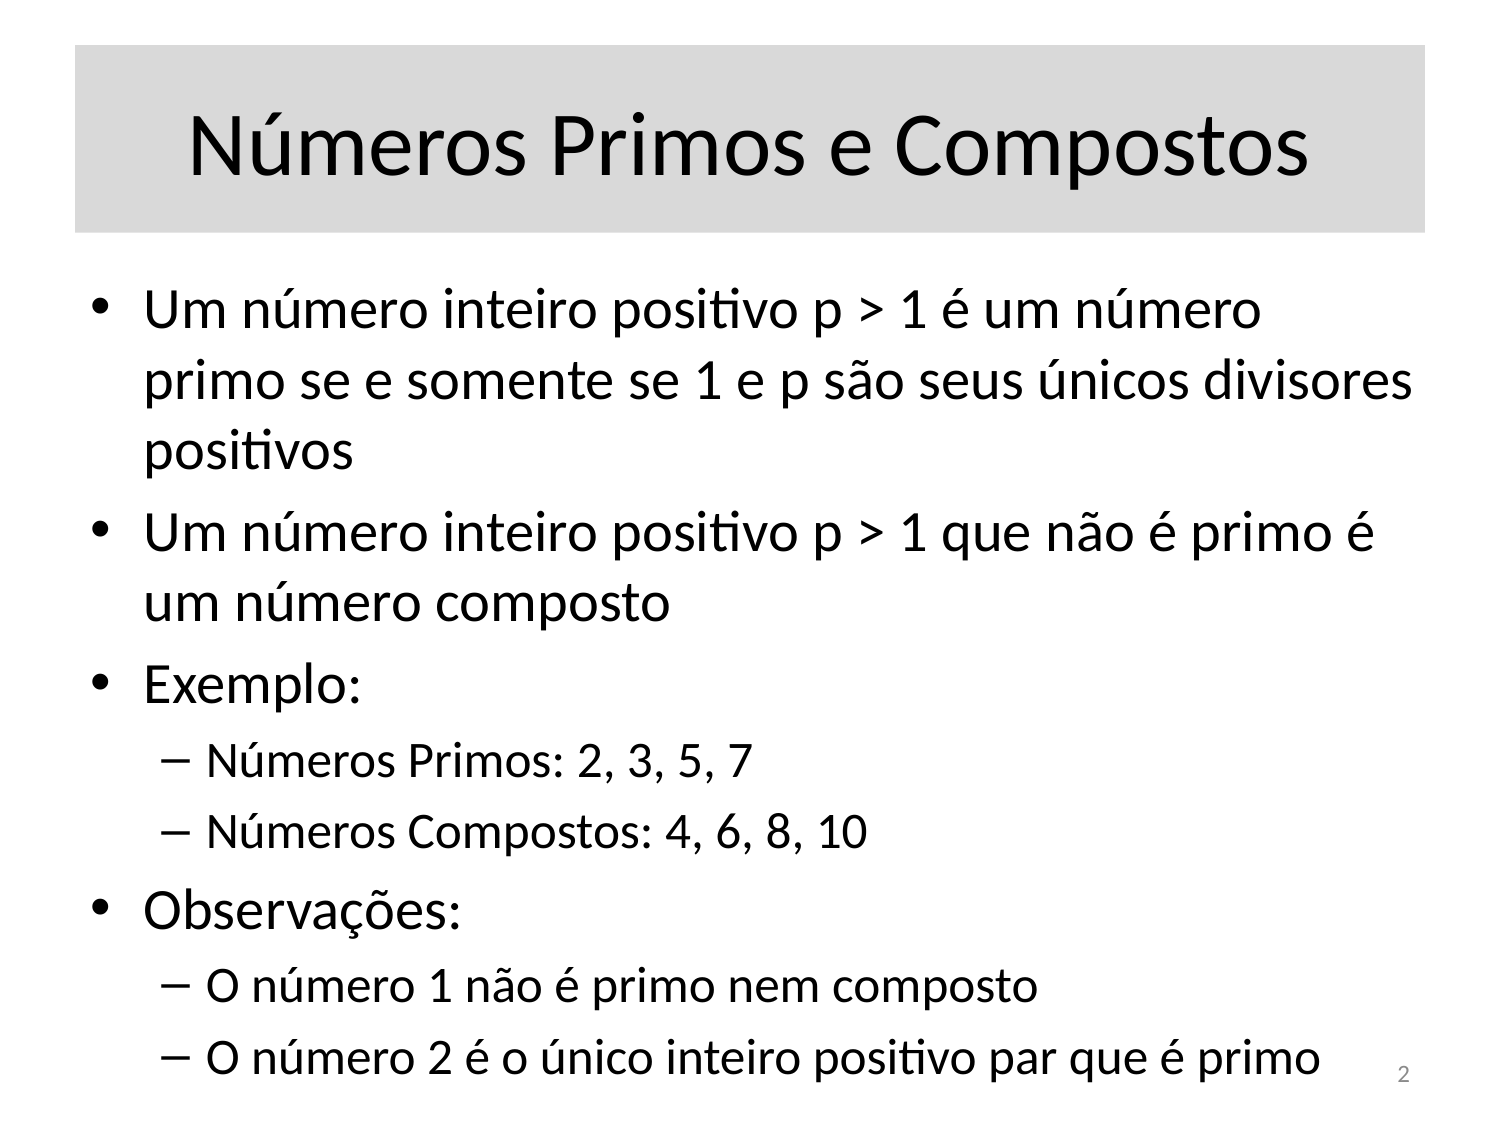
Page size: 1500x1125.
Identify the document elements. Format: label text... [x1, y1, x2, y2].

title Números Primos e Compostos [75, 45, 1425, 233]
list Um número inteiro positivo p > 1 é um número primo se e somente se 1 e p são seus únicos divisores positivos Um número inteiro positivo p > 1 que não é primo é um número composto Exemplo: Números Primos: 2, 3, 5, 7 Números Compostos: 4, 6, 8, 10 Observações: O número 1 não é primo nem composto O número 2 é o único inteiro positivo par que é primo [75, 262, 1436, 1094]
slide_number 2 [1074, 1042, 1425, 1103]
